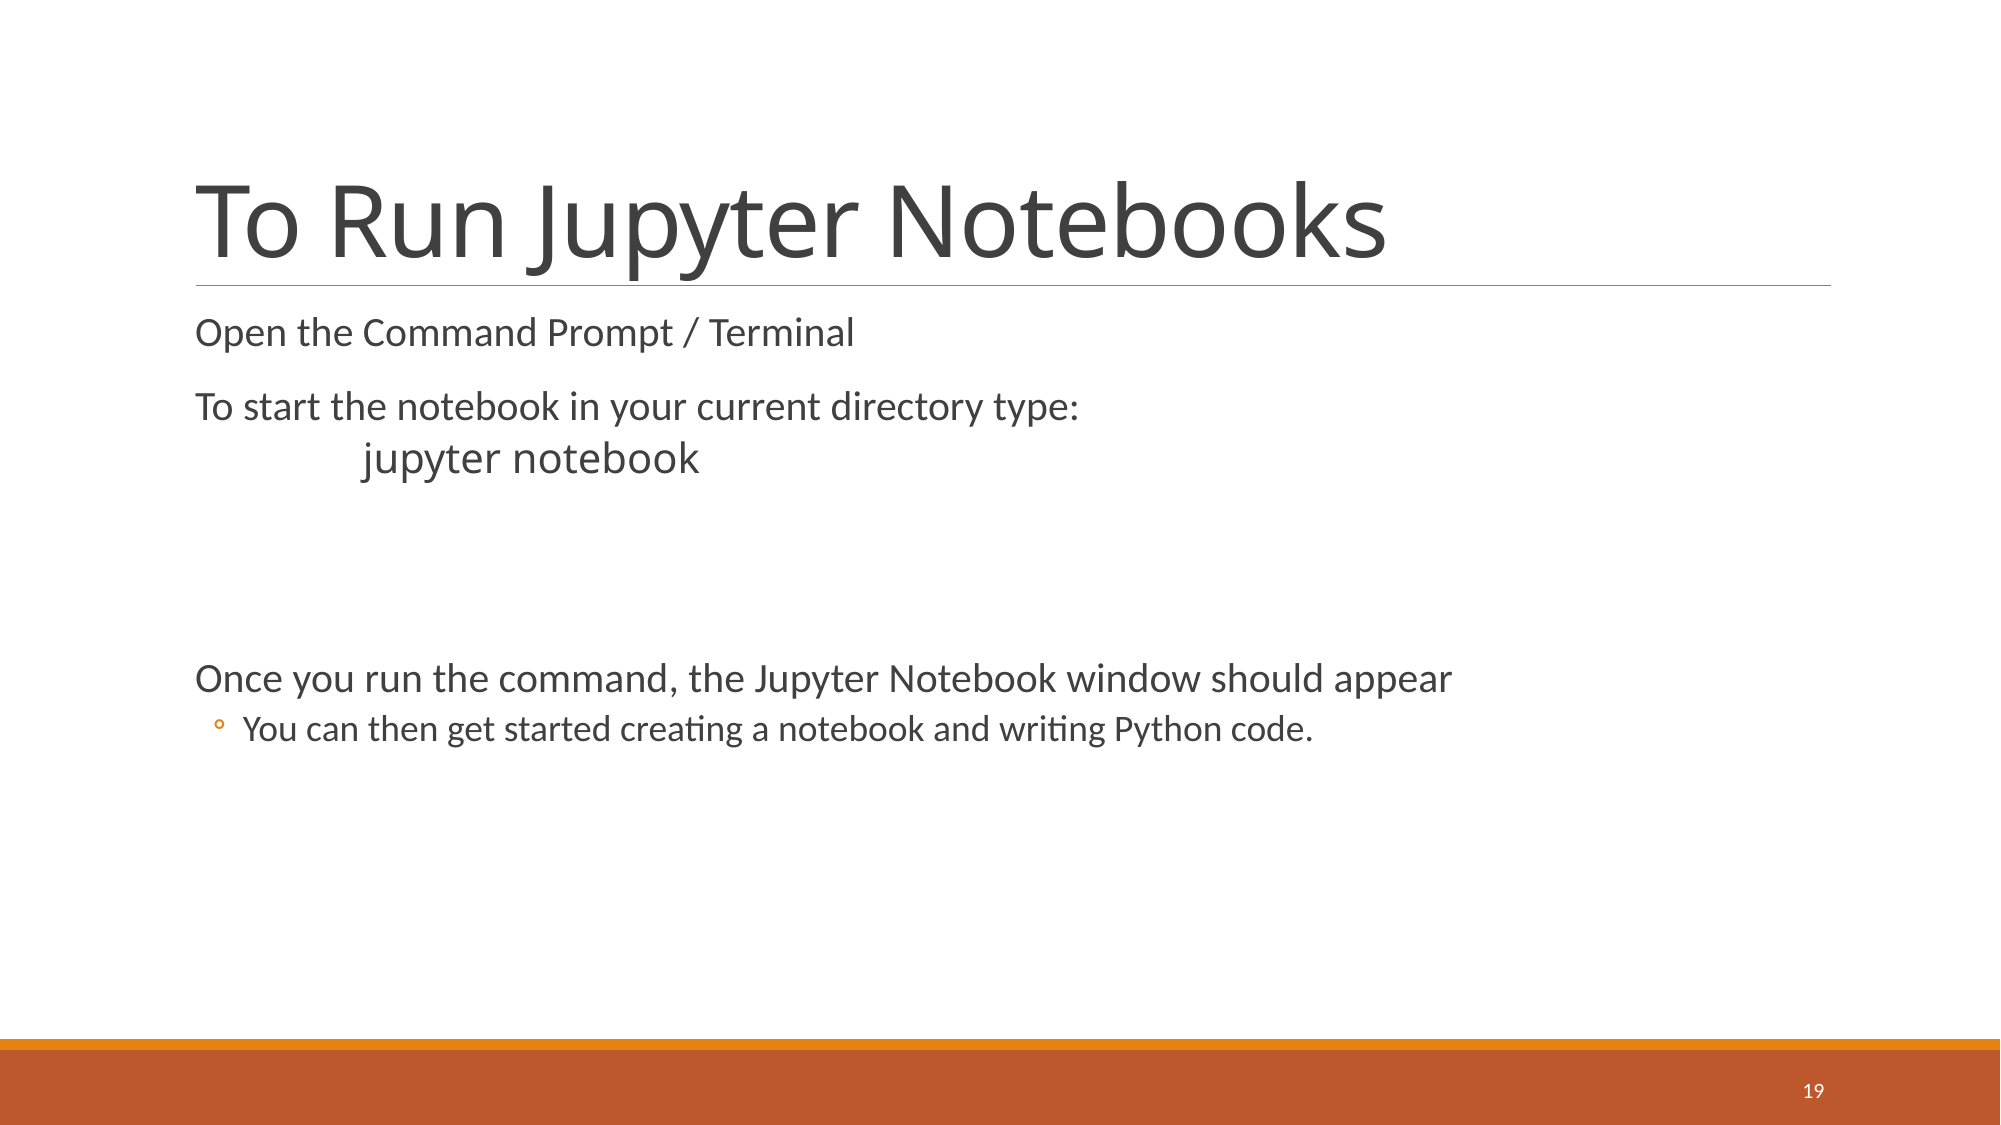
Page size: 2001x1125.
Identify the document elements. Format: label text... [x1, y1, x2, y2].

list Open the Command Prompt / Terminal To start the notebook in your current directory type: jupyter notebook Once you run the command, the Jupyter Notebook window should appear You can then get started creating a notebook and writing Python code. [180, 302, 1830, 963]
title To Run Jupyter Notebooks [180, 47, 1830, 285]
slide_number 19 [1624, 1059, 1840, 1120]
